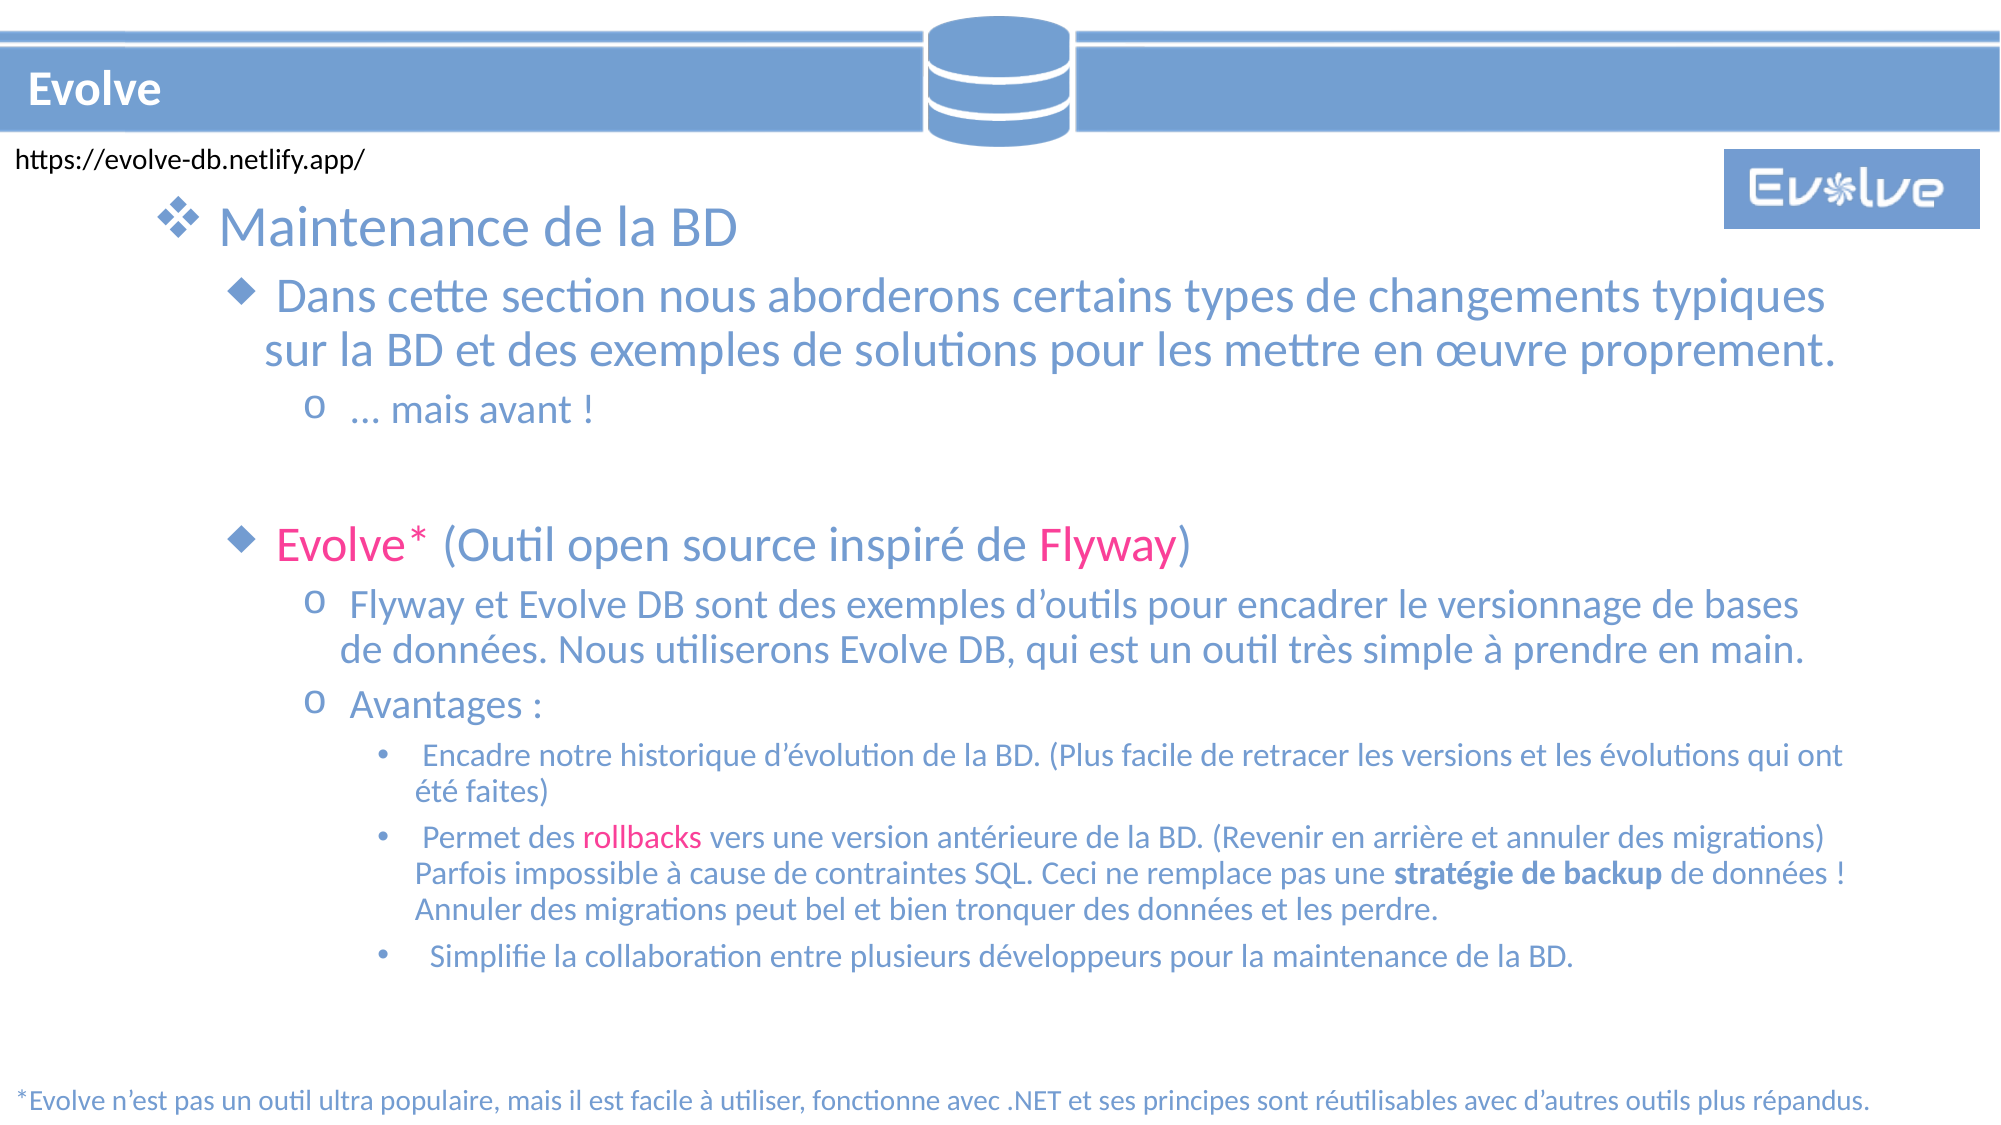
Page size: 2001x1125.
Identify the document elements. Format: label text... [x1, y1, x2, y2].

title Evolve [12, 58, 913, 120]
picture [0, 3, 2000, 229]
text_box https://evolve-db.netlify.app/ [0, 132, 1002, 183]
list Maintenance de la BD Dans cette section nous aborderons certains types de changements typiques sur la BD et des exemples de solutions pour les mettre en œuvre proprement. ... mais avant ! Evolve* (Outil open source inspiré de Flyway) Flyway et Evolve DB sont des exemples d’outils pour encadrer le versionnage de bases de données. Nous utiliserons Evolve DB, qui est un outil très simple à prendre en main. Avantages : Encadre notre historique d’évolution de la BD. (Plus facile de retracer les versions et les évolutions qui ont été faites) Permet des rollbacks vers une version antérieure de la BD. (Revenir en arrière et annuler des migrations) Parfois impossible à cause de contraintes SQL. Ceci ne remplace pas une stratégie de backup de données ! Annuler des migrations peut bel et bien tronquer des données et les perdre. Simplifie la collaboration entre plusieurs développeurs pour la maintenance de la BD. [137, 188, 1862, 1073]
text_box *Evolve n’est pas un outil ultra populaire, mais il est facile à utiliser, fonctionne avec .NET et ses principes sont réutilisables avec d’autres outils plus répandus. [0, 1073, 2000, 1124]
